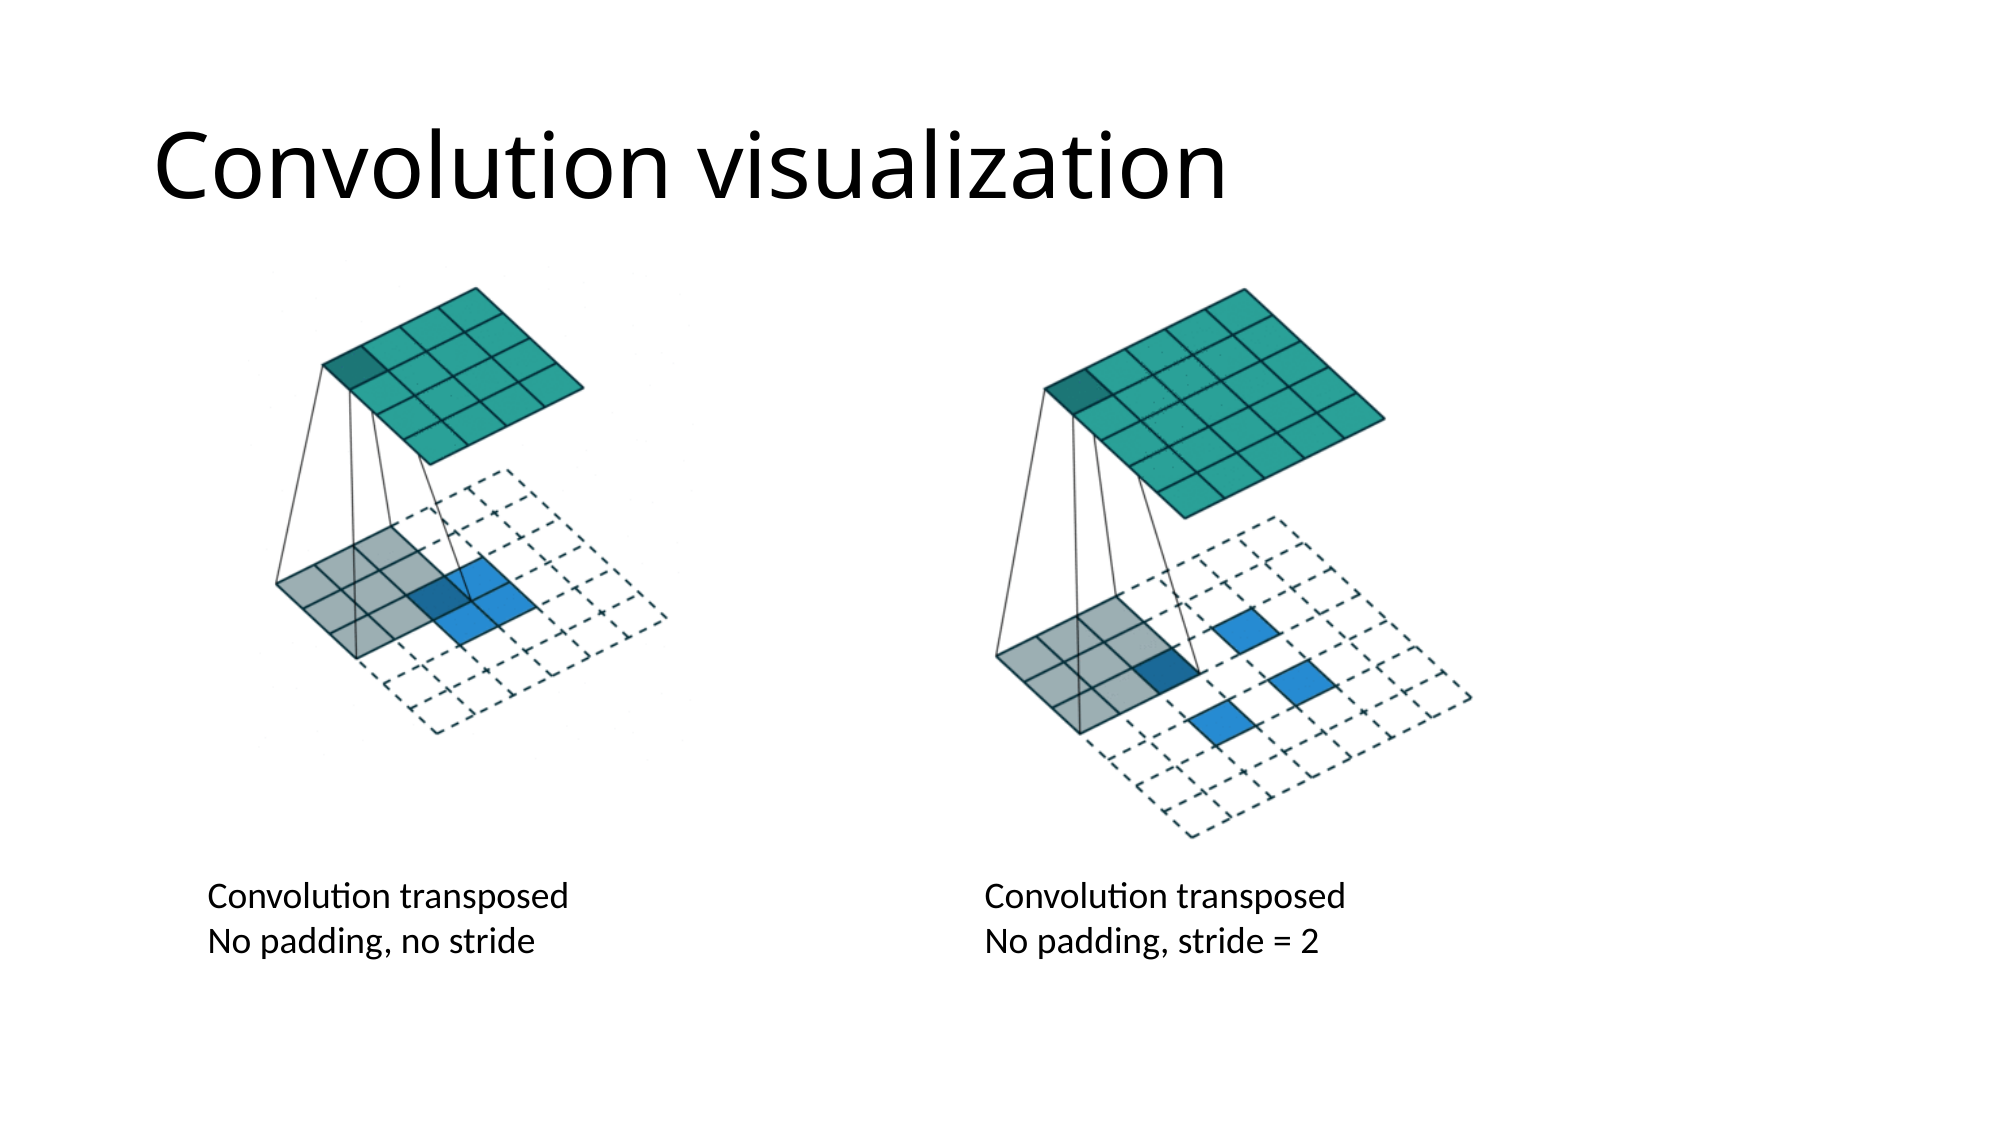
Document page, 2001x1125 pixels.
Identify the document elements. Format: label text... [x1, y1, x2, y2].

text_box Convolution transposed No padding, no stride [192, 863, 585, 969]
picture [967, 260, 1501, 867]
picture [248, 260, 695, 762]
title Convolution visualization [137, 59, 1863, 278]
text_box Convolution transposed No padding, stride = 2 [969, 867, 1362, 969]
